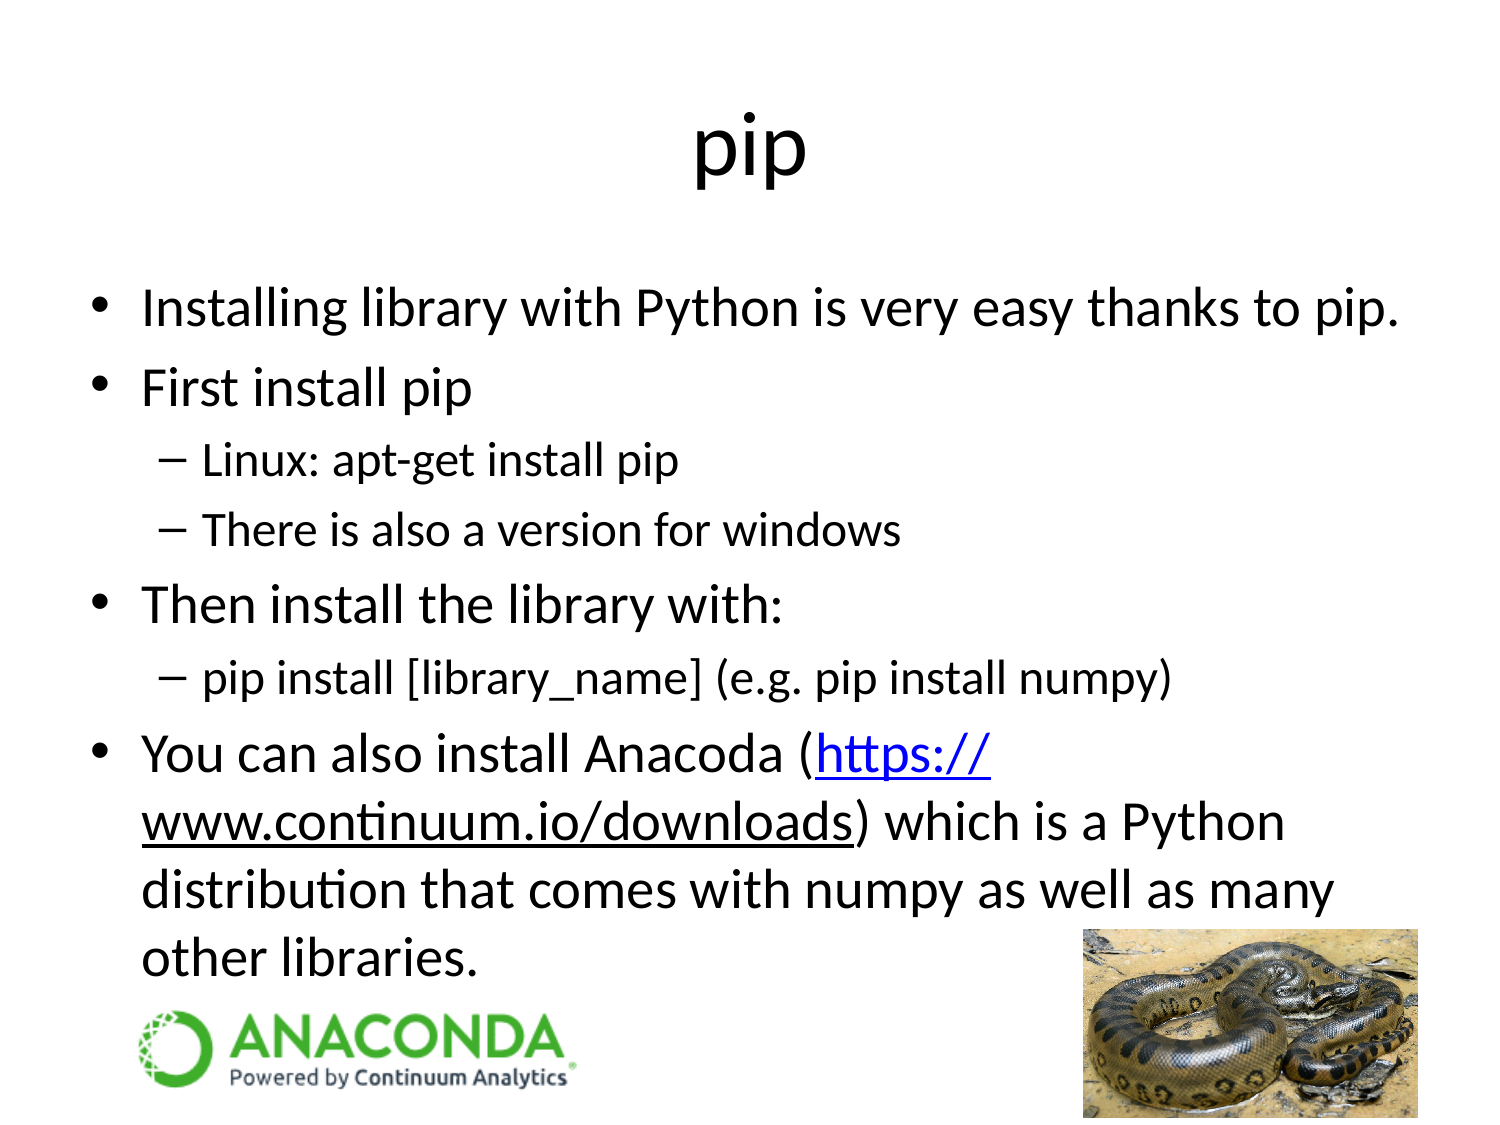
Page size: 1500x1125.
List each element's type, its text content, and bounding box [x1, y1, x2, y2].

picture [1083, 929, 1418, 1118]
title pip [75, 45, 1425, 233]
list Installing library with Python is very easy thanks to pip. First install pip Linux: apt-get install pip There is also a version for windows Then install the library with: pip install [library_name] (e.g. pip install numpy) You can also install Anacoda (https://www.continuum.io/downloads) which is a Python distribution that comes with numpy as well as many other libraries. [75, 262, 1425, 1005]
picture [124, 987, 591, 1109]
